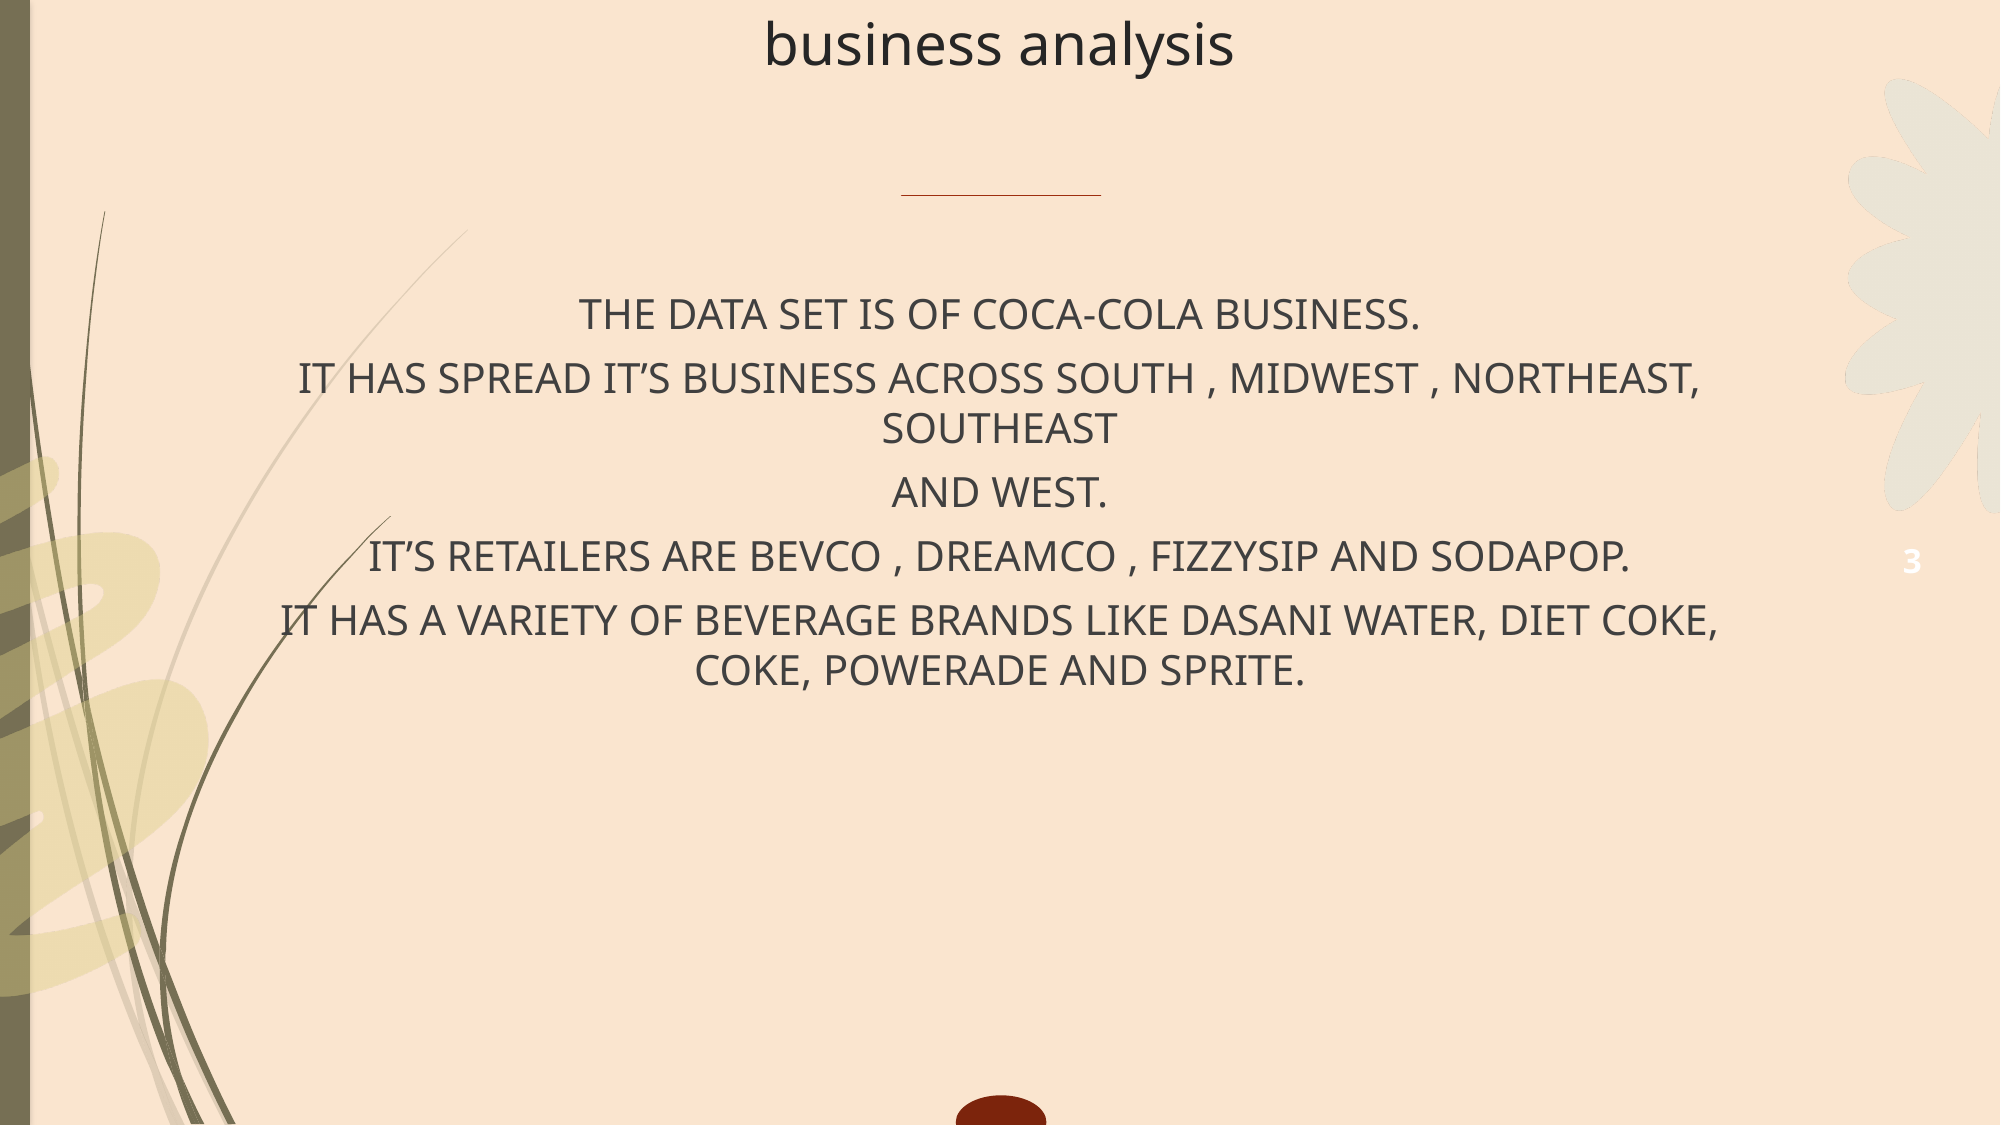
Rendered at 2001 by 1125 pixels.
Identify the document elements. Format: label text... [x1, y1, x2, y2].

title business analysis [0, 0, 2000, 196]
list The data set is of coca-cola business. It has spread it’s business across south , Midwest , northeast, southeast And west. It’s retailers are bevco , dreamco , fizzysip and sodapop. It has a variety of beverage brands like Dasani water, diet coke, coke, powerade and sprite. [264, 249, 1735, 1081]
slide_number 3 [1824, 538, 2000, 587]
picture [0, 409, 232, 1028]
picture [1811, 38, 2001, 546]
